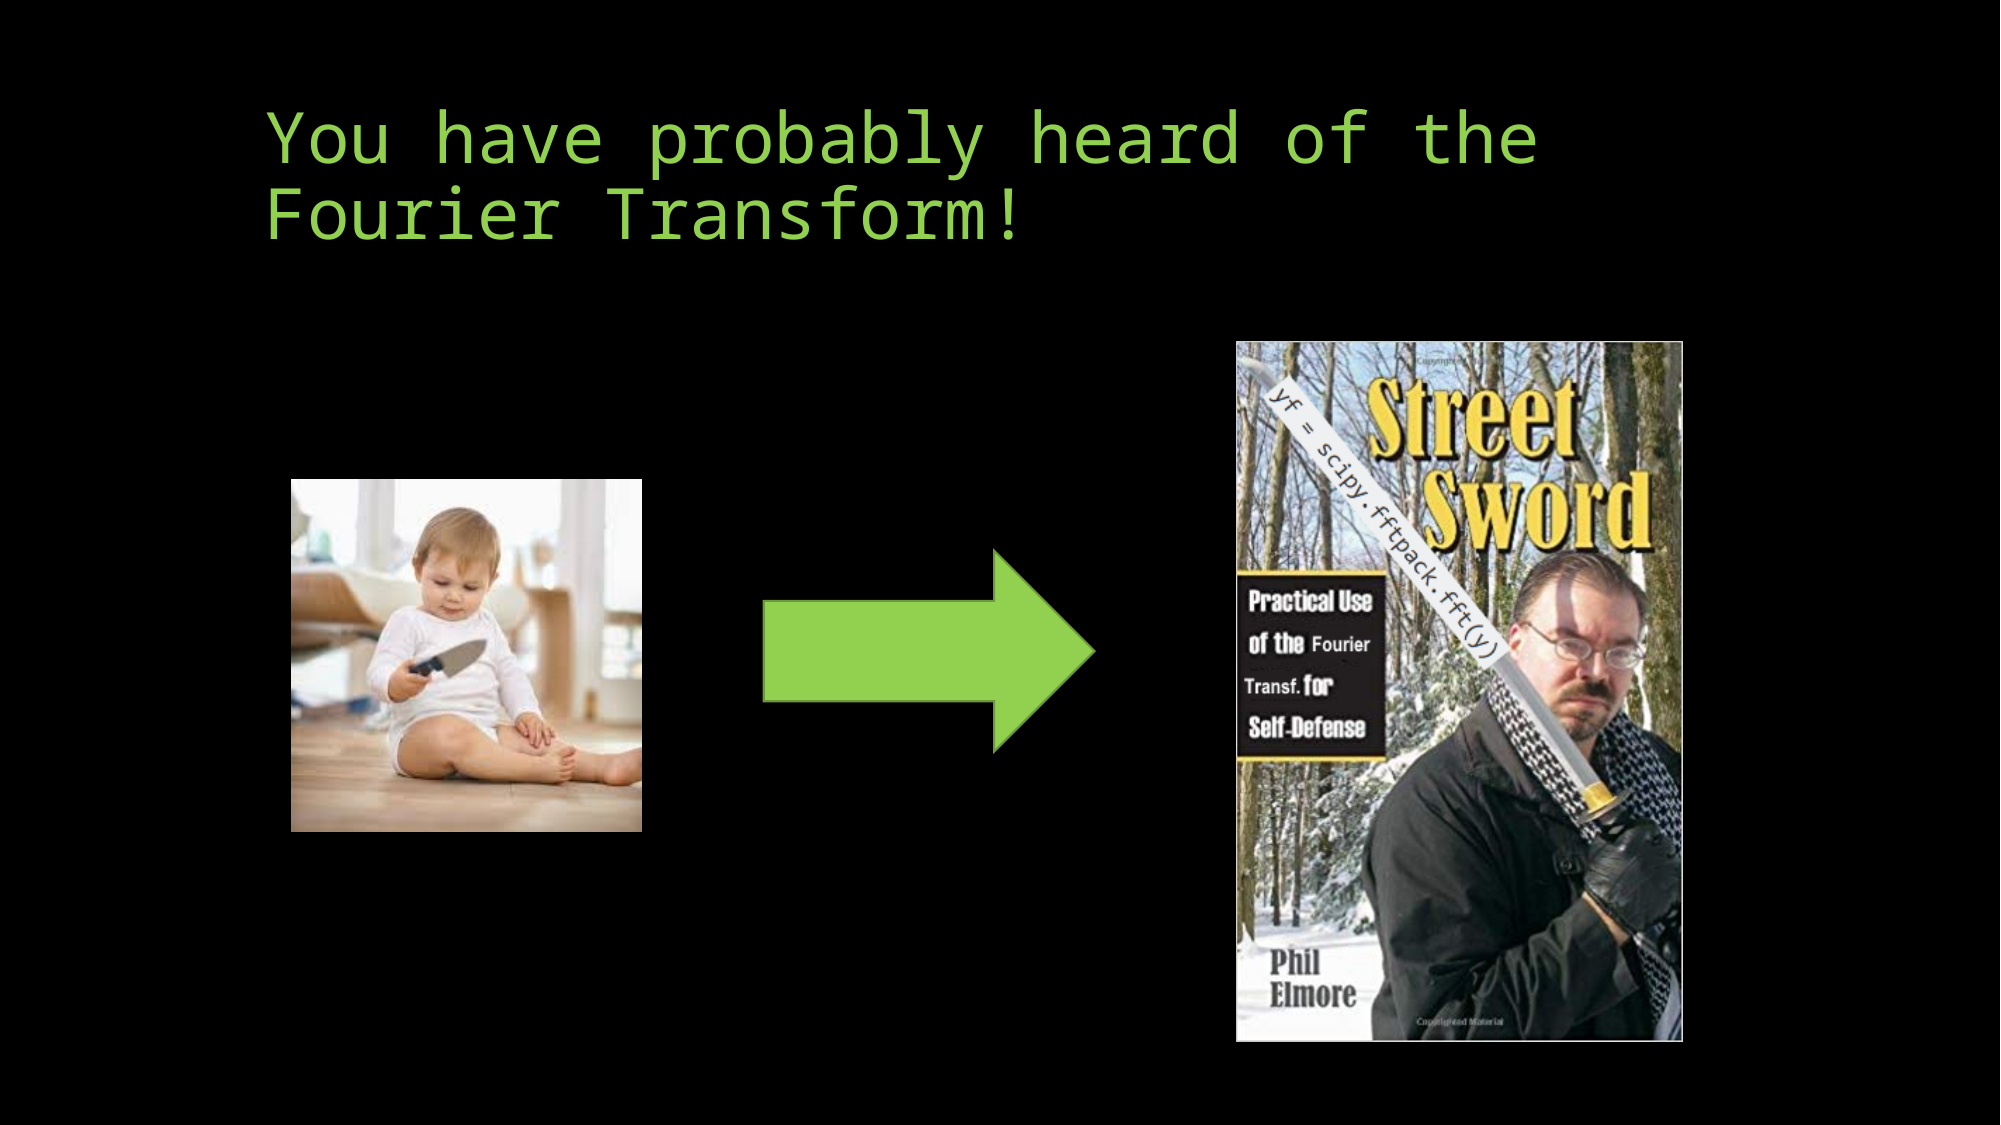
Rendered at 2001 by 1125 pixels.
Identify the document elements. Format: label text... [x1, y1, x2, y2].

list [1236, 341, 1683, 1042]
text_box [762, 548, 1096, 754]
picture [291, 479, 642, 832]
title You have probably heard of the Fourier Transform! [249, 75, 1750, 263]
